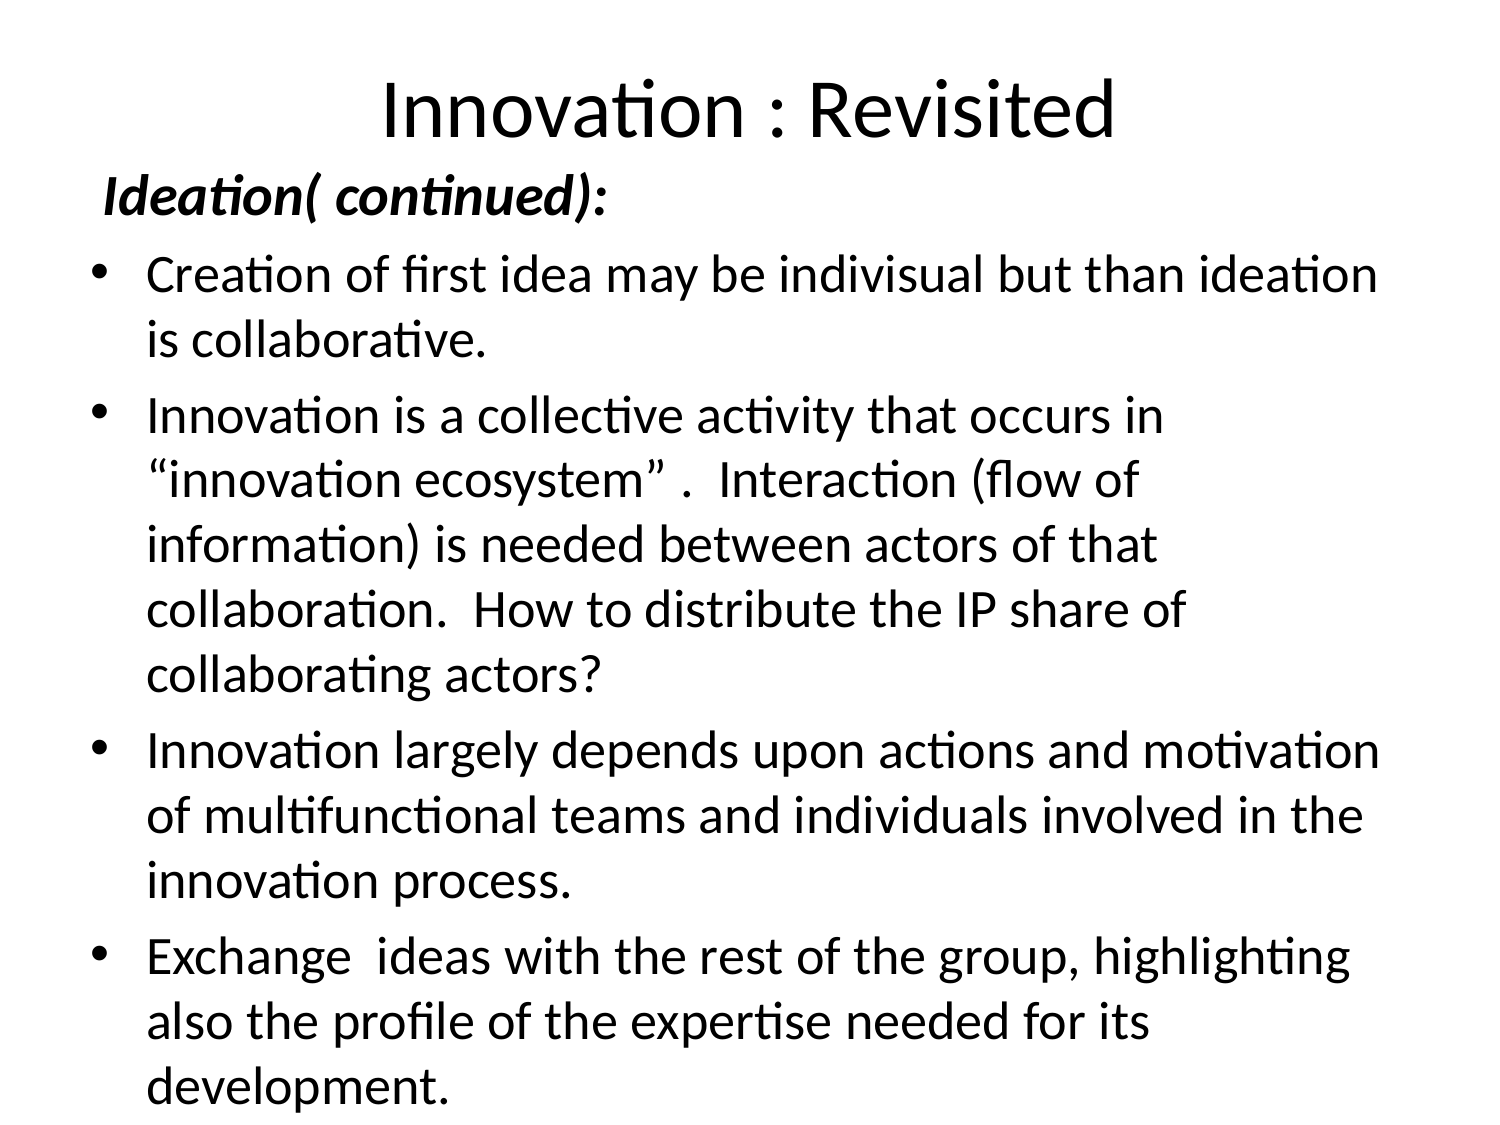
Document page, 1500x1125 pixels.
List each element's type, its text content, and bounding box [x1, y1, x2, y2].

text_box Ideation( continued): Creation of first idea may be indivisual but than ideation is collaborative. Innovation is a collective activity that occurs in “innovation ecosystem” . Interaction (flow of information) is needed between actors of that collaboration. How to distribute the IP share of collaborating actors? Innovation largely depends upon actions and motivation of multifunctional teams and individuals involved in the innovation process. Exchange ideas with the rest of the group, highlighting also the profile of the expertise needed for its development. [75, 149, 1425, 1125]
text_box Innovation : Revisited [75, 45, 1425, 149]
